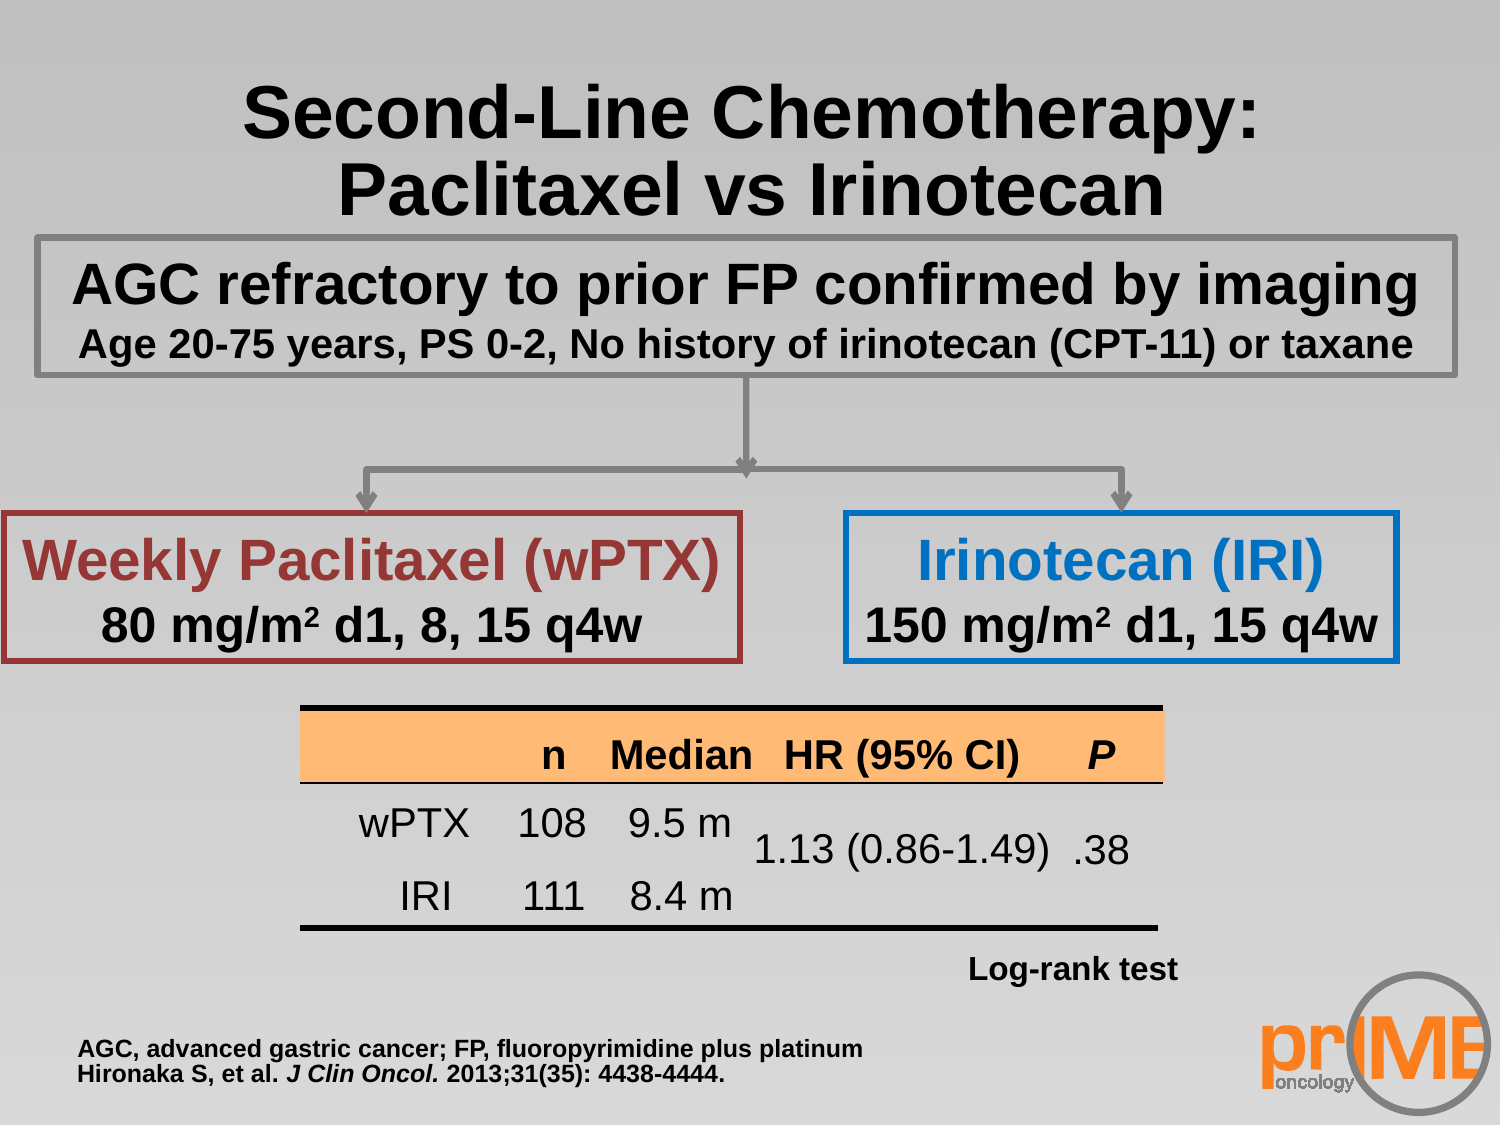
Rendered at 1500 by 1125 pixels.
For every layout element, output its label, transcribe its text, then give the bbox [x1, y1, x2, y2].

title Second-Line Chemotherapy: Paclitaxel vs Irinotecan [77, 60, 1428, 237]
text_box AGC refractory to prior FP confirmed by imaging Age 20-75 years, PS 0-2, No history of irinotecan (CPT-11) or taxane [37, 237, 1455, 376]
text_box Log-rank test [953, 940, 1194, 995]
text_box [299, 718, 1163, 929]
text_box Hironaka S, et al. J Clin Oncol. 2013;31(35): 4438-4444. [62, 1070, 800, 1095]
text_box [366, 469, 745, 514]
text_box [749, 468, 1122, 513]
text_box AGC, advanced gastric cancer; FP, fluoropyrimidine plus platinum [62, 1025, 1032, 1070]
text_box Irinotecan (IRI) 150 mg/m2 d1, 15 q4w [846, 513, 1397, 661]
text_box Weekly Paclitaxel (wPTX) 80 mg/m2 d1, 8, 15 q4w [3, 513, 740, 661]
text_box [1161, 706, 1167, 724]
